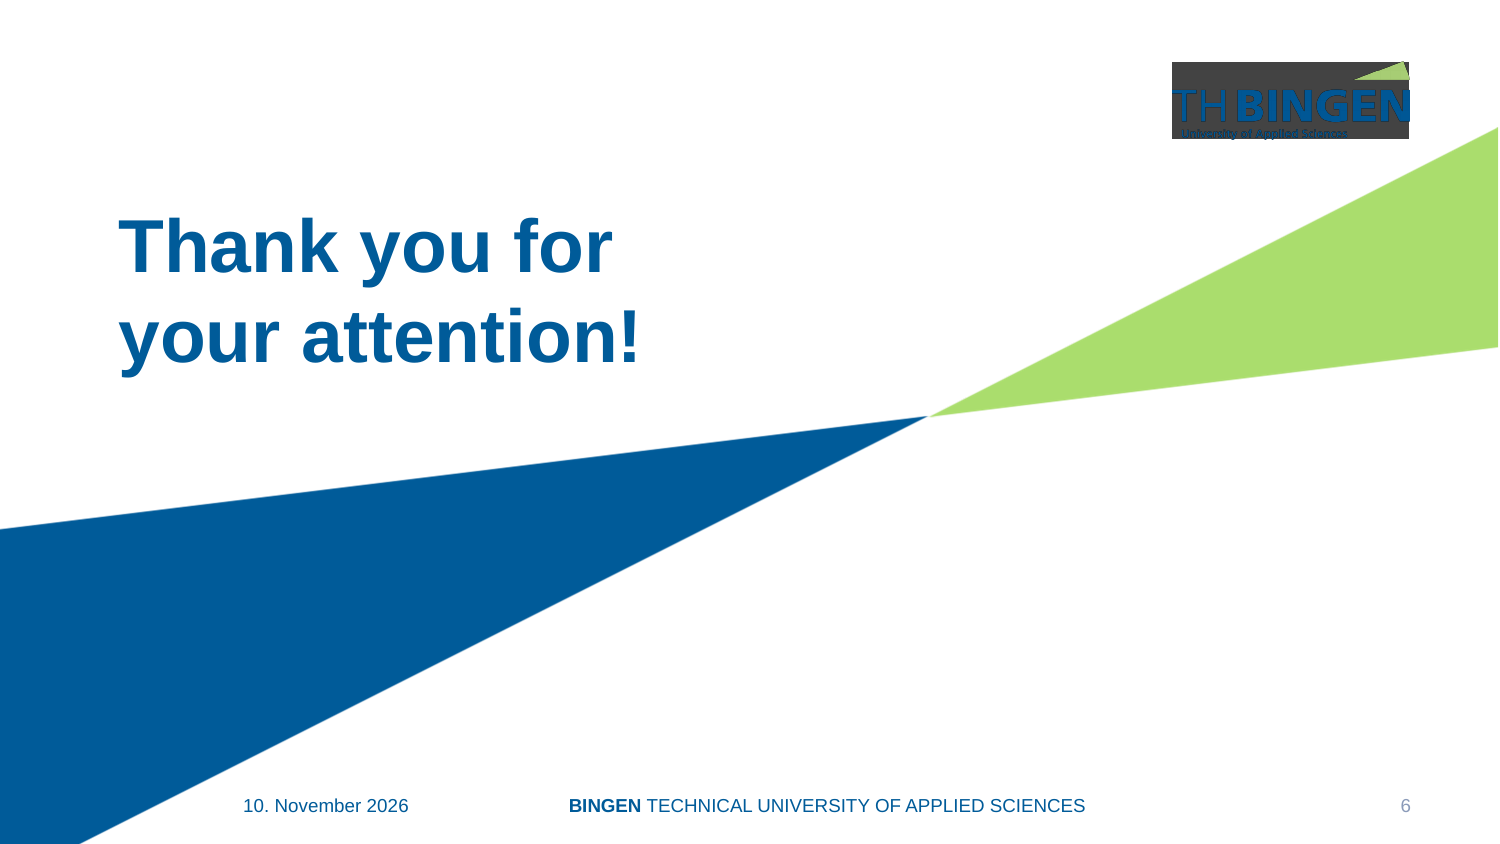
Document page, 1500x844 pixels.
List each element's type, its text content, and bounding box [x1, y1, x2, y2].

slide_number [228, 782, 534, 828]
slide_number 6 [1120, 782, 1427, 828]
picture [0, 0, 1499, 844]
text_box Thank you for your attention! [103, 189, 1124, 372]
footer BINGEN Technical University of APPLIED SCIENCES [534, 782, 1120, 828]
